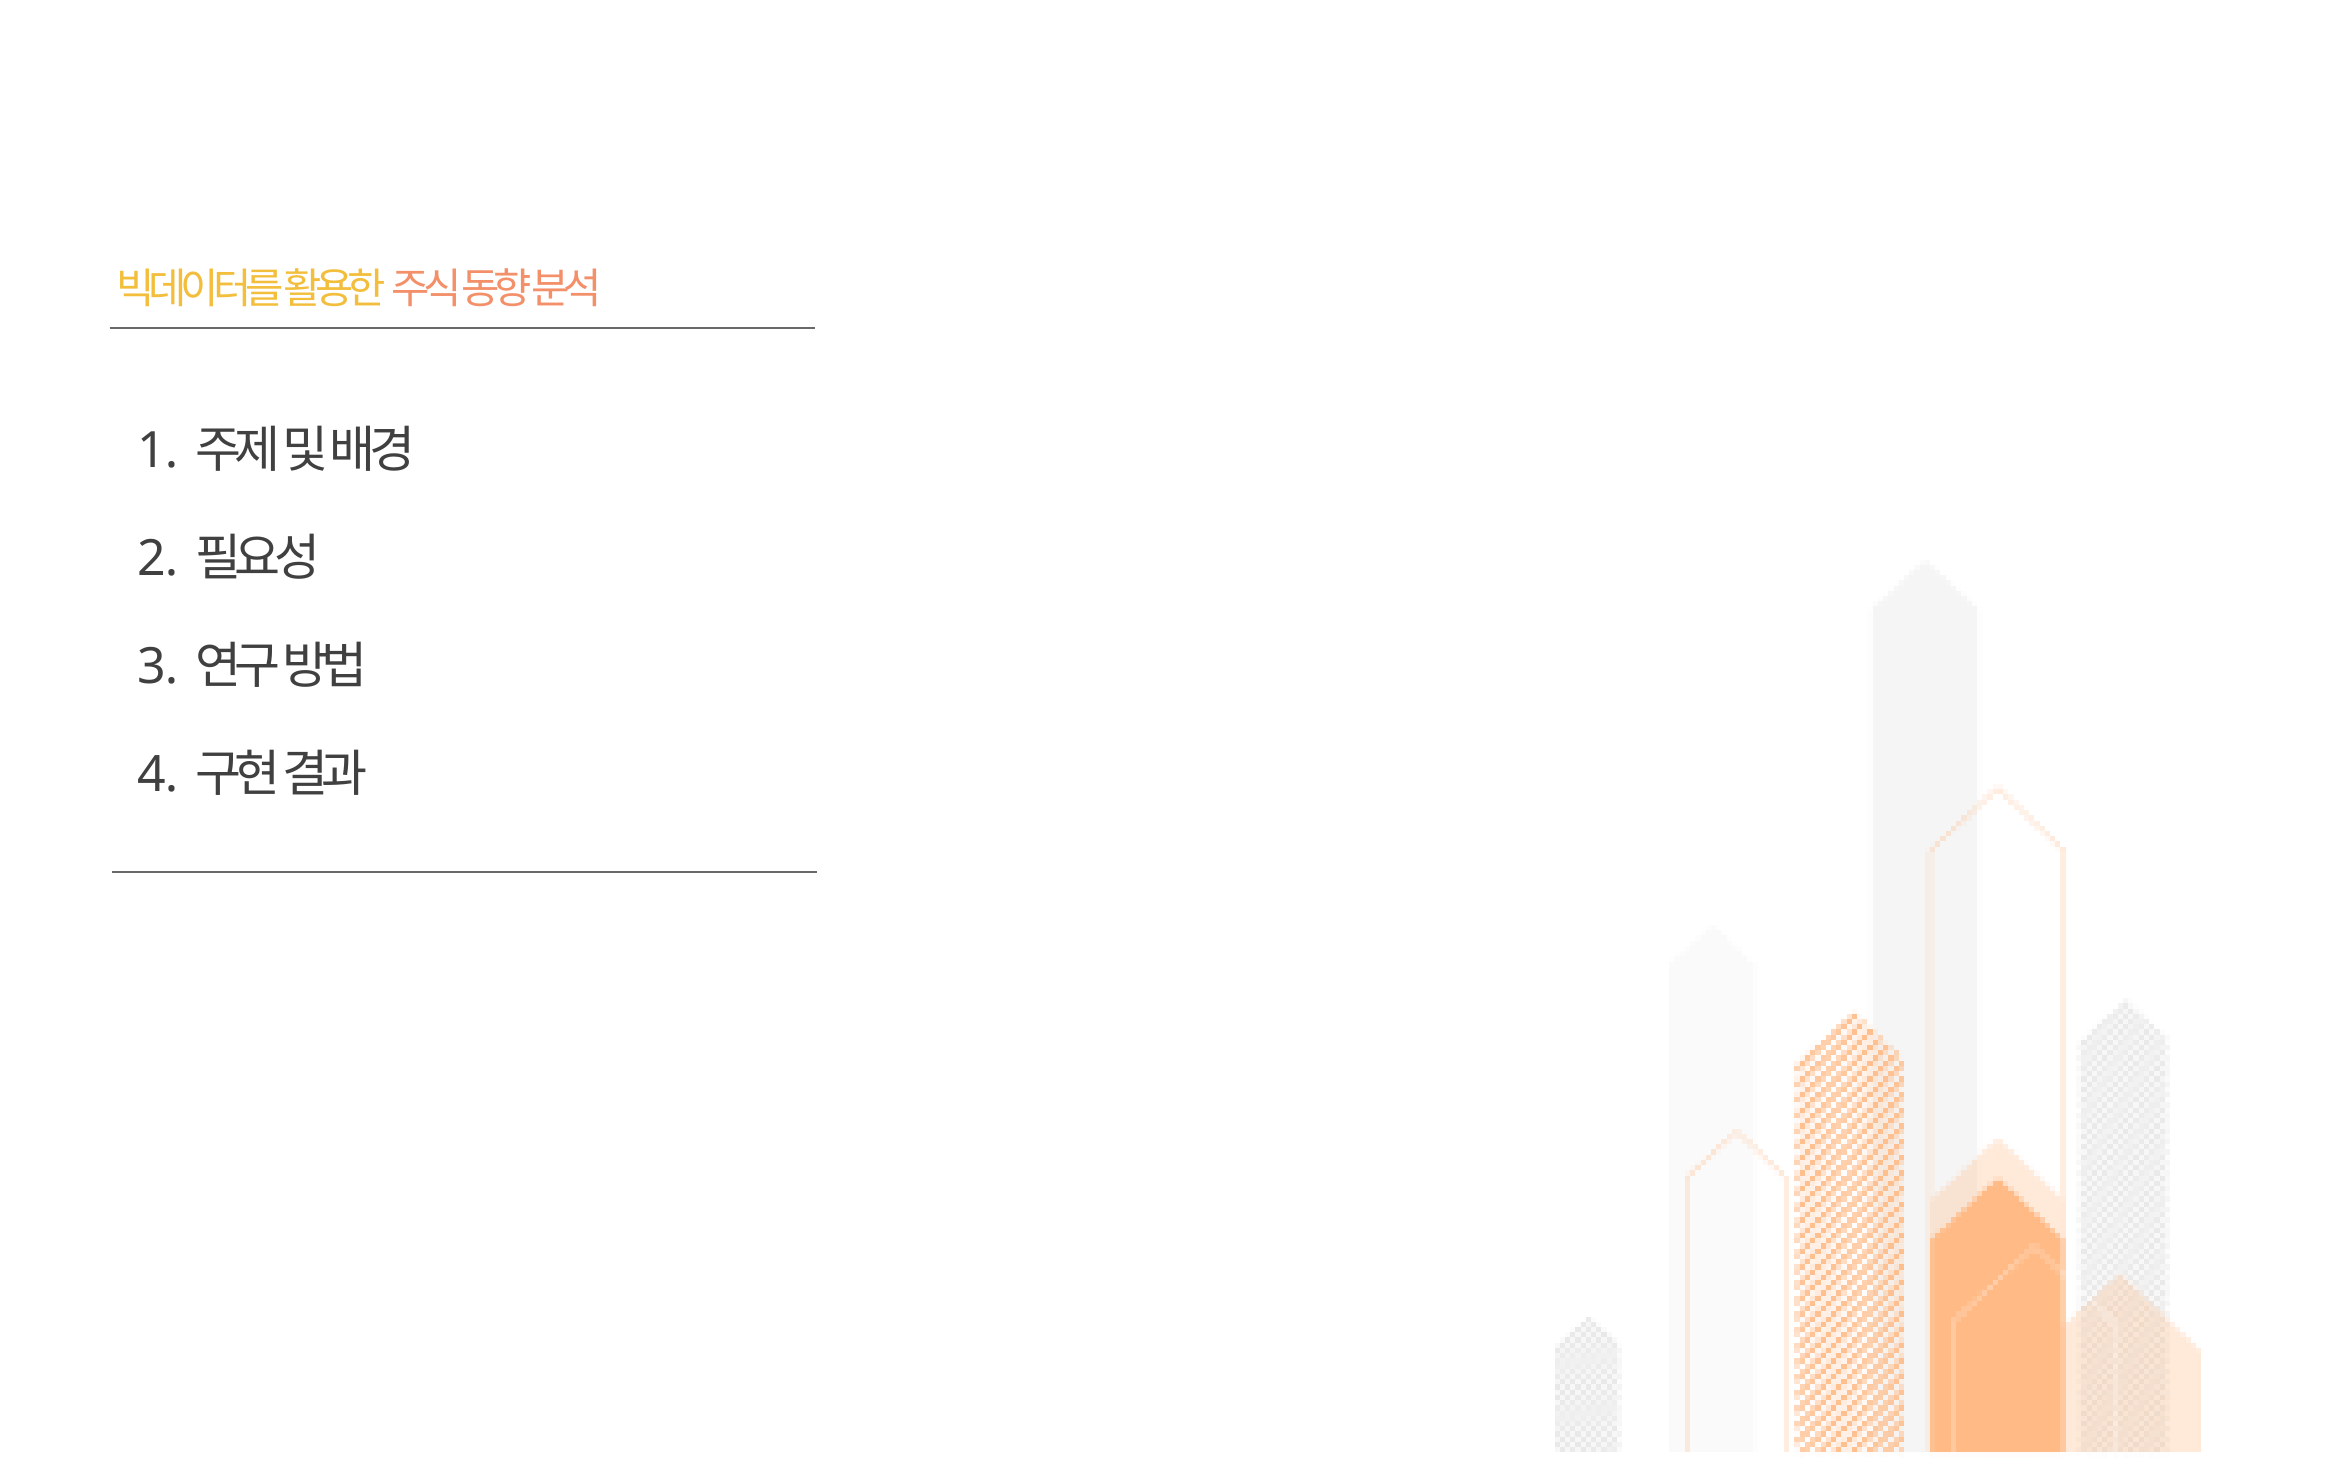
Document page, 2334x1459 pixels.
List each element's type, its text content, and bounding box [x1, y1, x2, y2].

picture [1555, 560, 2207, 1458]
text_box 빅데이터를 활용한 주식 동향 분석 [108, 254, 986, 320]
text_box 주제 및 배경 필요성 연구 방법 구현 결과 [129, 398, 1007, 810]
